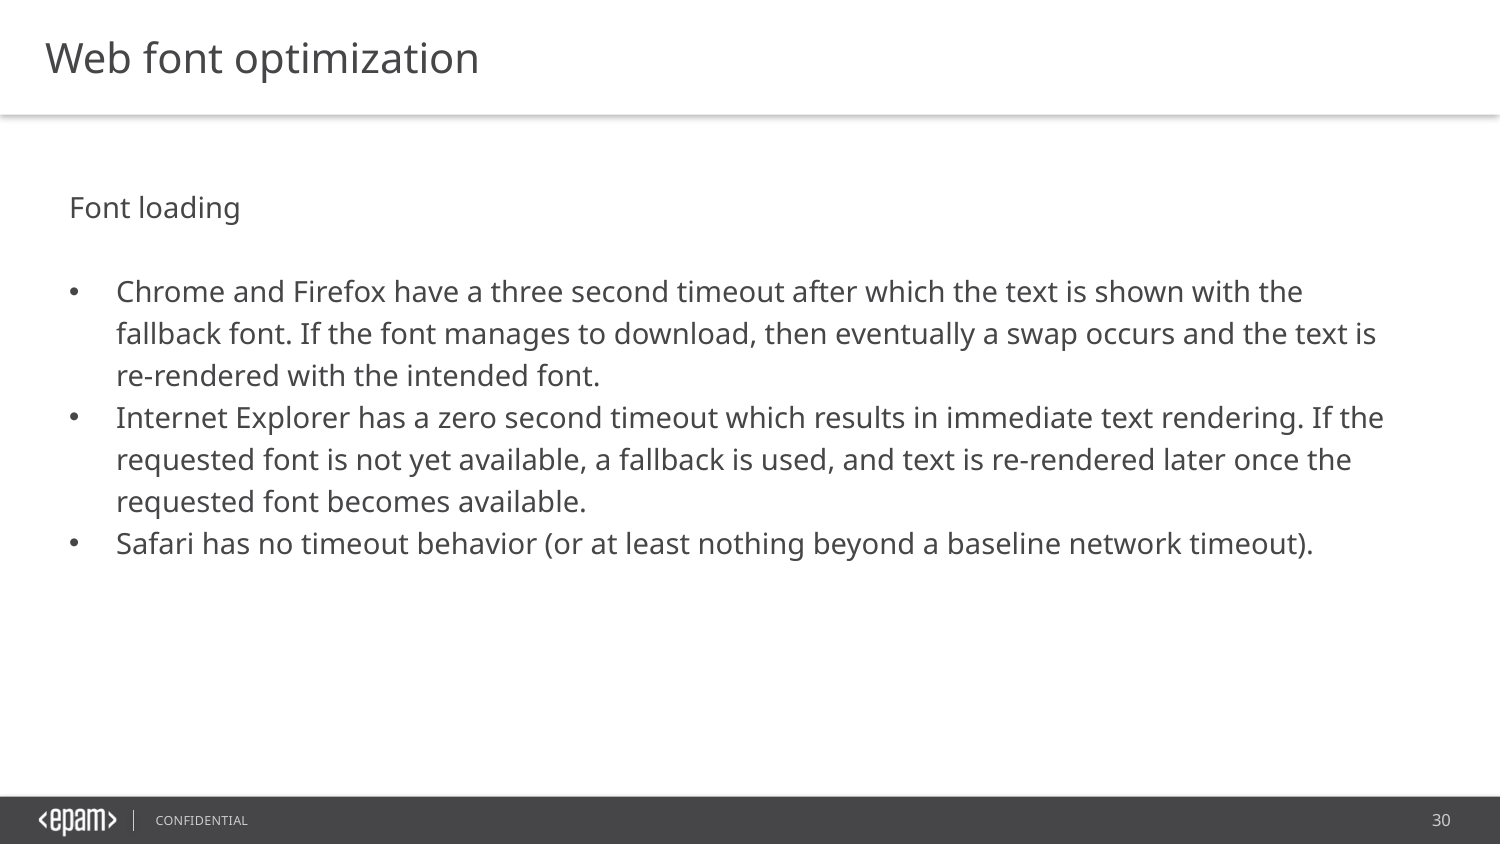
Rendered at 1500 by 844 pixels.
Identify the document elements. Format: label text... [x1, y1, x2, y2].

picture [38, 808, 117, 837]
list Web font optimization [0, 0, 1500, 115]
list Font loading Chrome and Firefox have a three second timeout after which the text is shown with the fallback font. If the font manages to download, then eventually a swap occurs and the text is re-rendered with the intended font. Internet Explorer has a zero second timeout which results in immediate text rendering. If the requested font is not yet available, a fallback is used, and text is re-rendered later once the requested font becomes available. Safari has no timeout behavior (or at least nothing beyond a baseline network timeout). [57, 176, 1426, 732]
